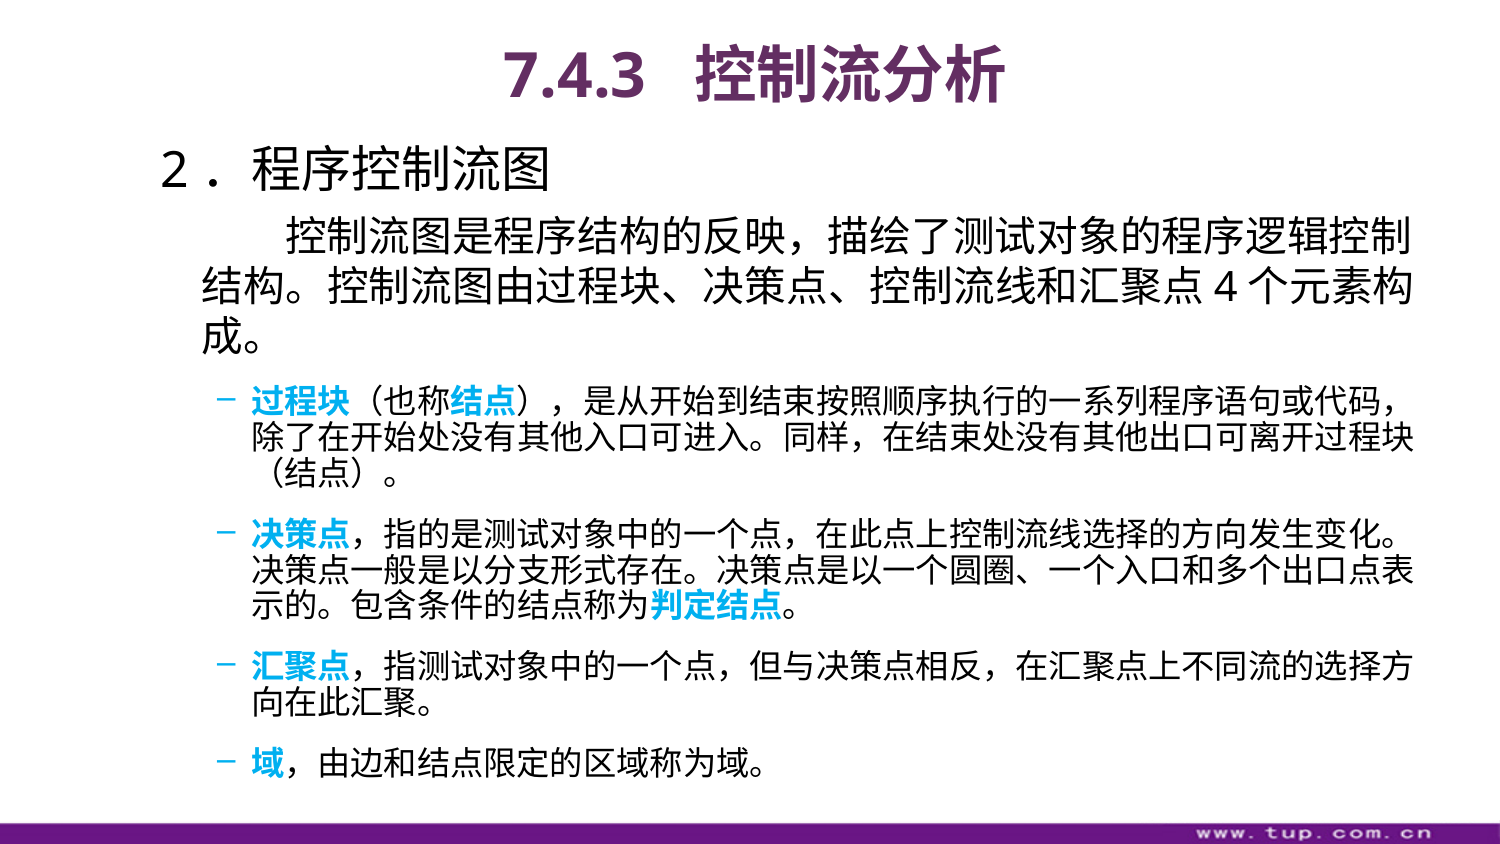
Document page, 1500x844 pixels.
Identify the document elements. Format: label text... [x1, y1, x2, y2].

text_box 7.4.3 控制流分析 [351, 29, 1159, 129]
picture [0, 820, 1500, 844]
text_box 2．程序控制流图 控制流图是程序结构的反映，描绘了测试对象的程序逻辑控制结构。控制流图由过程块、决策点、控制流线和汇聚点4个元素构成。 过程块（也称结点），是从开始到结束按照顺序执行的一系列程序语句或代码，除了在开始处没有其他入口可进入。同样，在结束处没有其他出口可离开过程块（结点）。 决策点，指的是测试对象中的一个点，在此点上控制流线选择的方向发生变化。决策点一般是以分支形式存在。决策点是以一个圆圈、一个入口和多个出口点表示的。包含条件的结点称为判定结点。 汇聚点，指测试对象中的一个点，但与决策点相反，在汇聚点上不同流的选择方向在此汇聚。 域，由边和结点限定的区域称为域。 [146, 129, 1436, 791]
